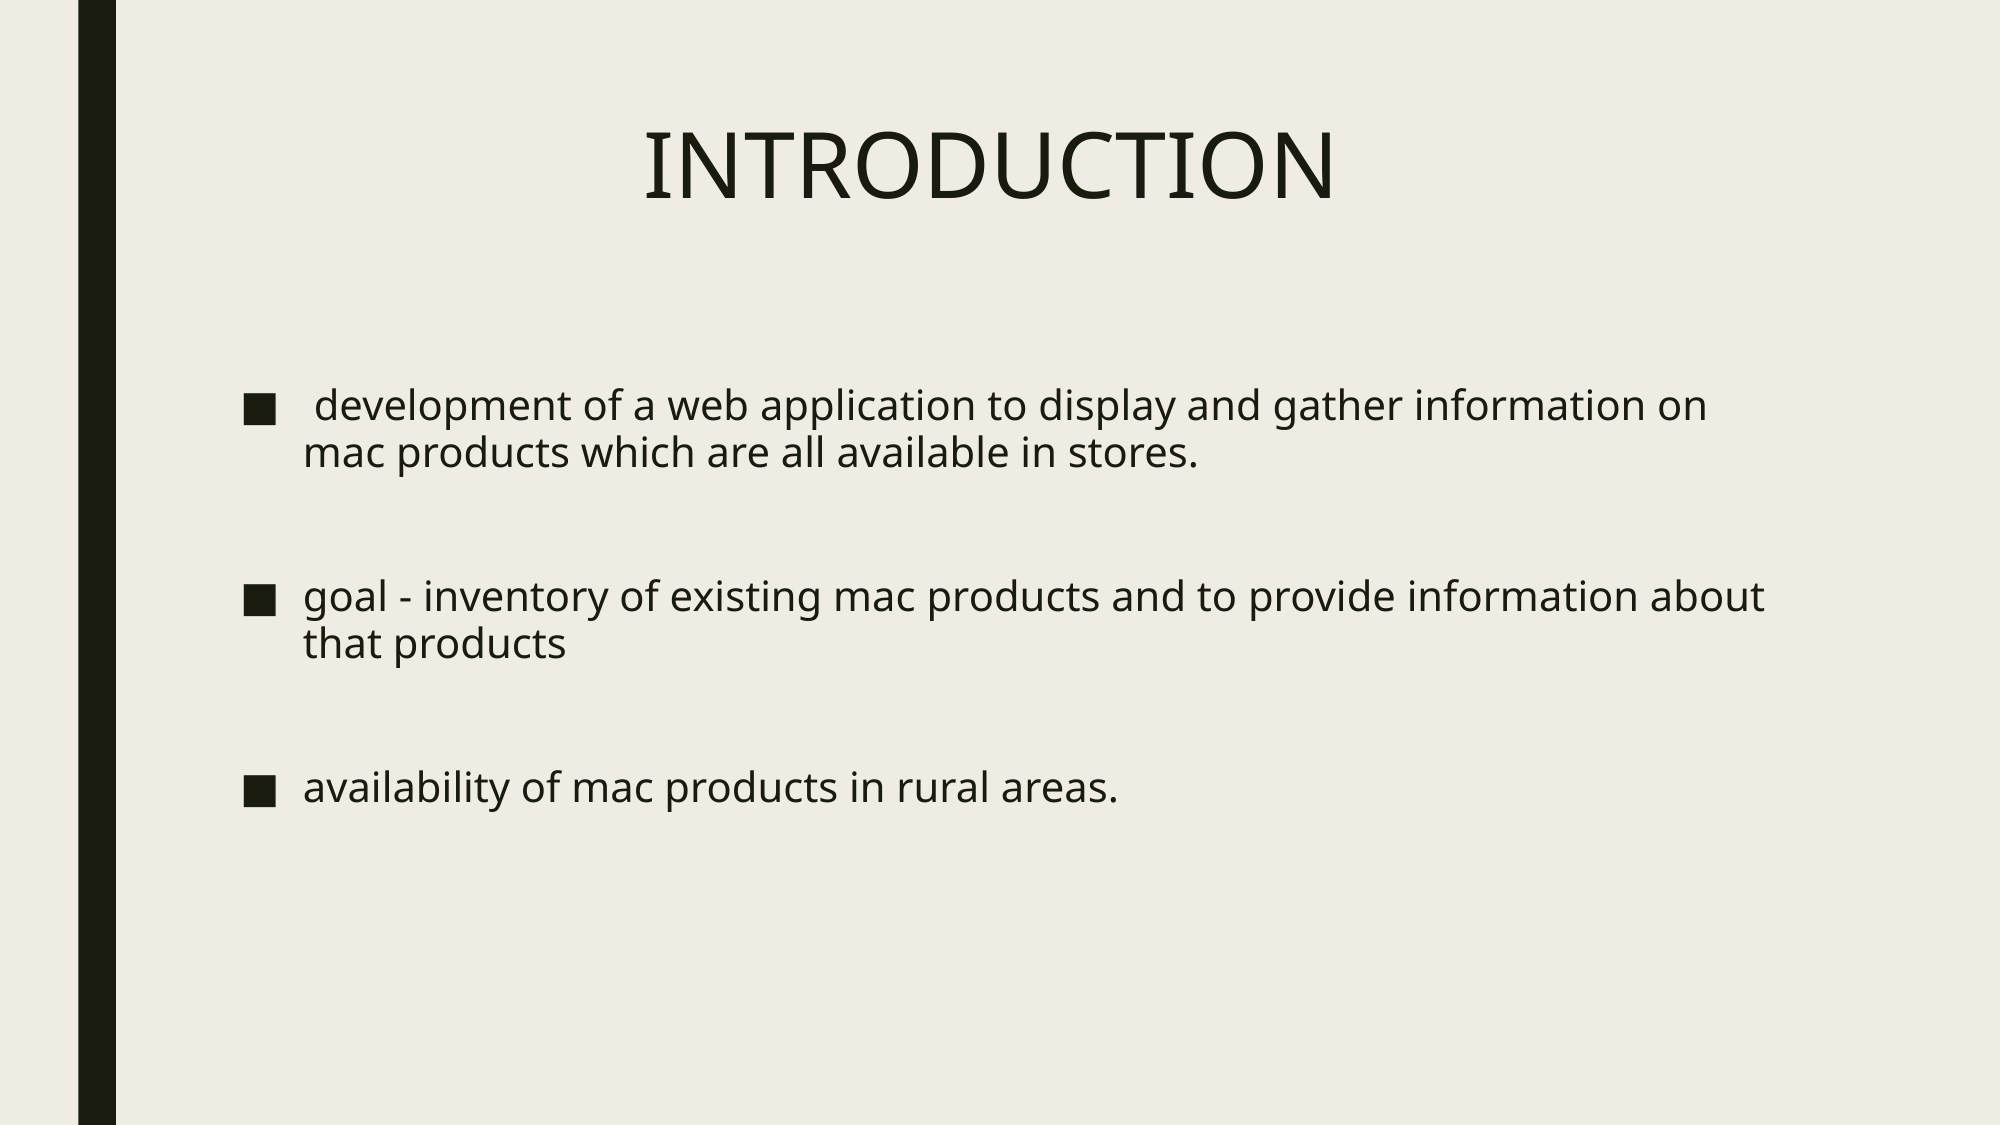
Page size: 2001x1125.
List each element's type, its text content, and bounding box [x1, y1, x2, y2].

list development of a web application to display and gather information on mac products which are all available in stores. goal - inventory of existing mac products and to provide information about that products availability of mac products in rural areas. [225, 375, 1800, 963]
title INTRODUCTION [225, 112, 1800, 357]
